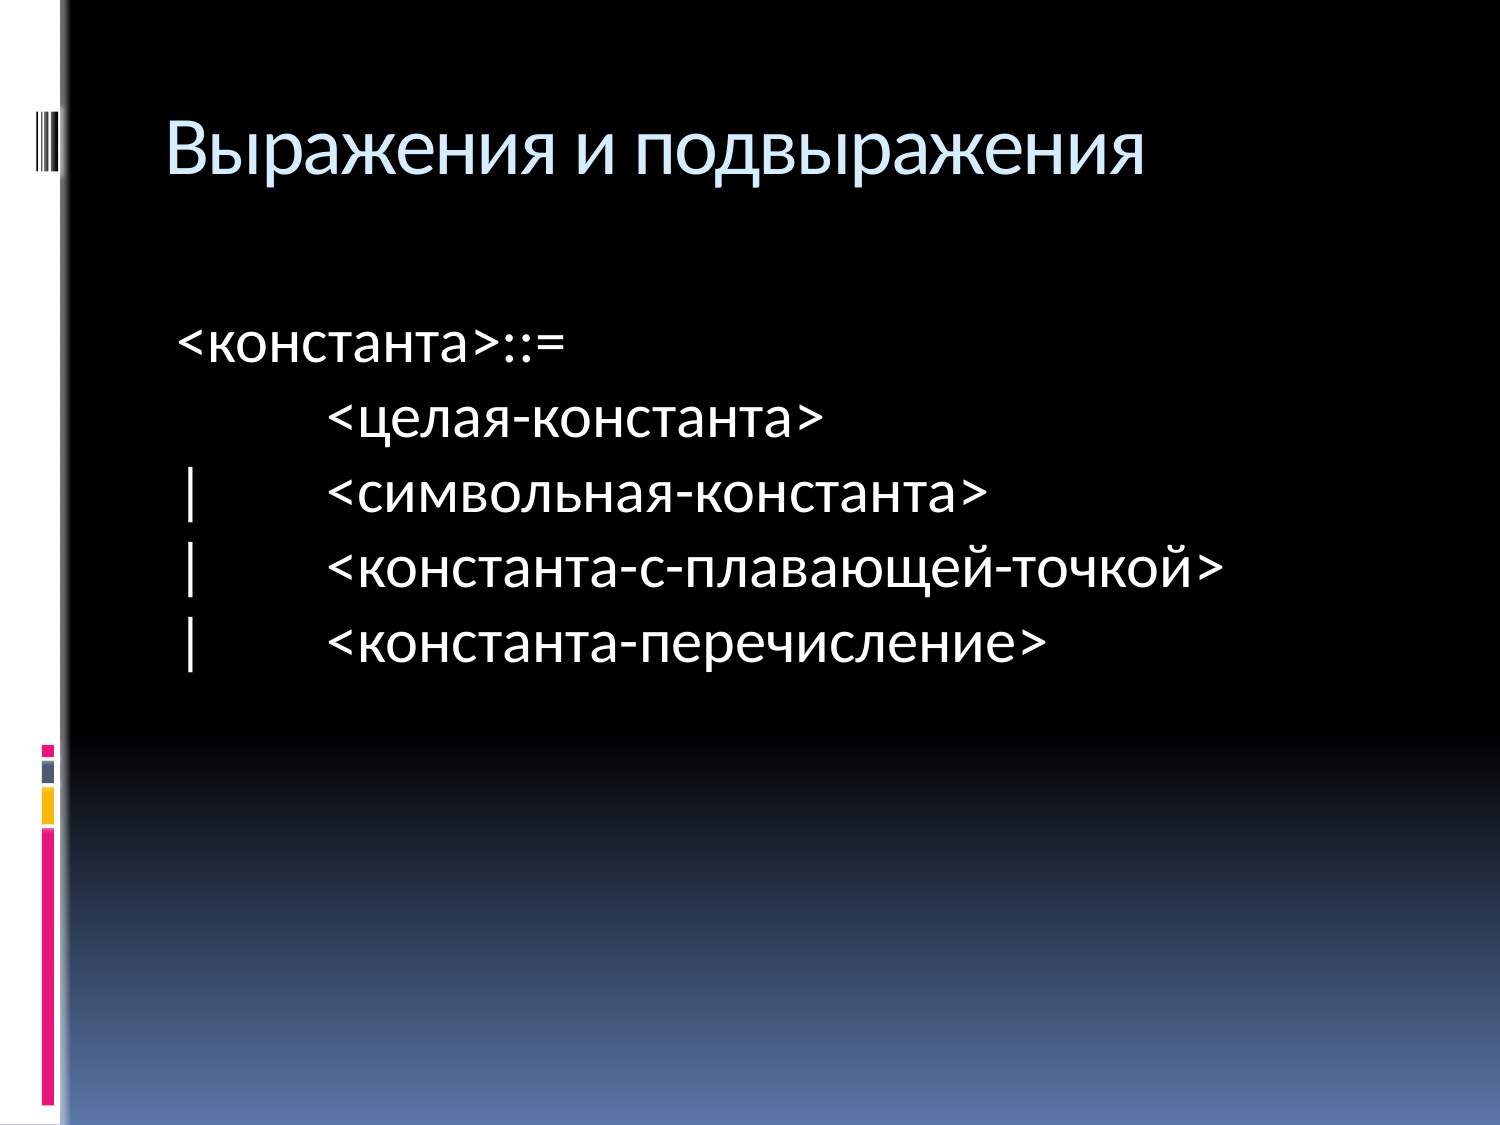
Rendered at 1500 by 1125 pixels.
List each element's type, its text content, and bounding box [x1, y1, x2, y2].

title Выражения и подвыражения [150, 83, 1425, 234]
list <константа>::= <целая-константа> | <символьная-константа> | <константа-с-плавающей-точкой> | <константа-перечисление> [150, 292, 1425, 1043]
